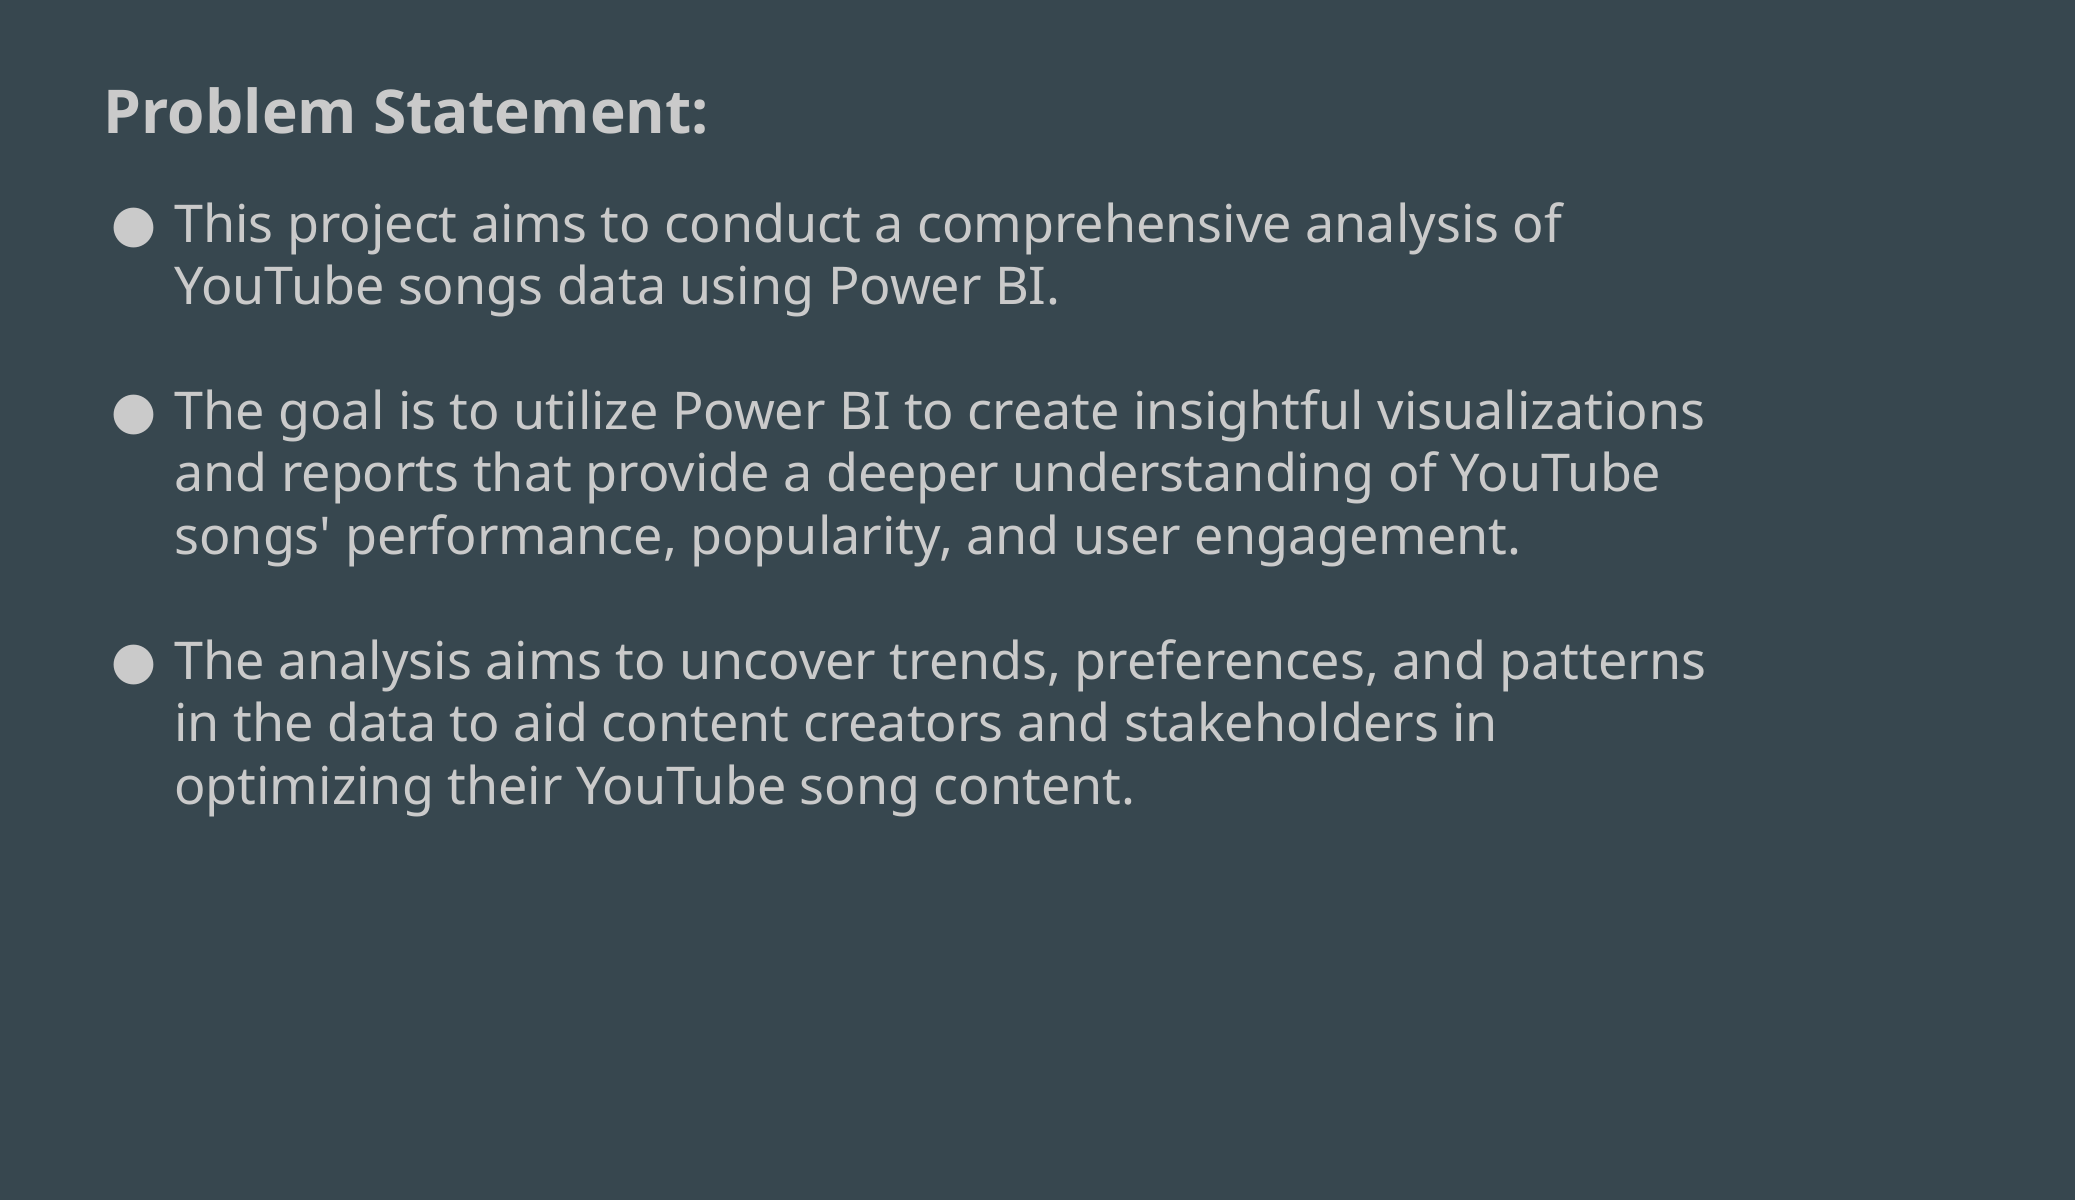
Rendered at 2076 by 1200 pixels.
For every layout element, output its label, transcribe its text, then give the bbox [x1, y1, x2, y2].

list Problem Statement: [103, 62, 1972, 157]
text_box This project aims to conduct a comprehensive analysis of YouTube songs data using Power BI. The goal is to utilize Power BI to create insightful visualizations and reports that provide a deeper understanding of YouTube songs' performance, popularity, and user engagement. The analysis aims to uncover trends, preferences, and patterns in the data to aid content creators and stakeholders in optimizing their YouTube song content. [84, 174, 1763, 988]
